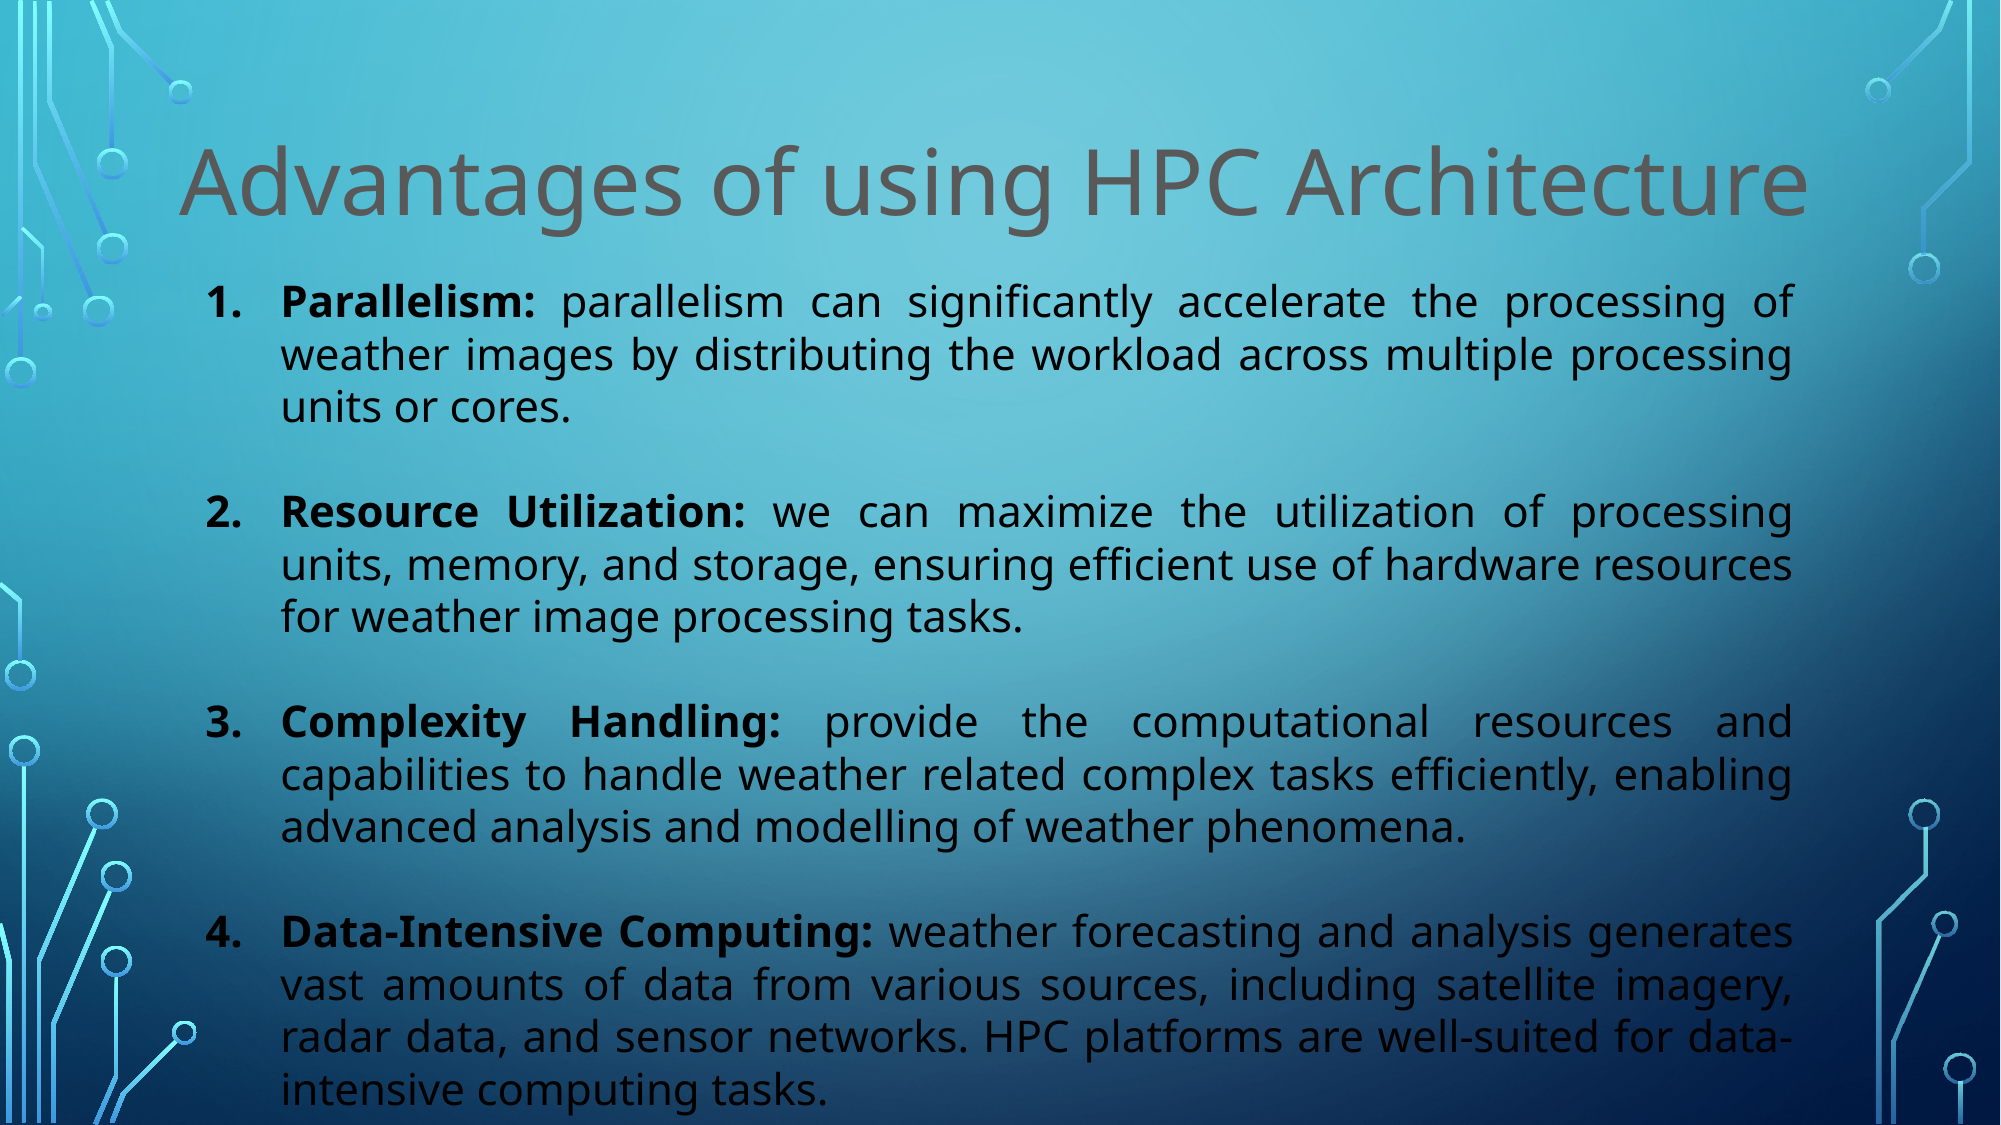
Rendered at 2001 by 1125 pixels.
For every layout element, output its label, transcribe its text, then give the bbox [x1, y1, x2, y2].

text_box Parallelism: parallelism can significantly accelerate the processing of weather images by distributing the workload across multiple processing units or cores. Resource Utilization: we can maximize the utilization of processing units, memory, and storage, ensuring efficient use of hardware resources for weather image processing tasks. Complexity Handling: provide the computational resources and capabilities to handle weather related complex tasks efficiently, enabling advanced analysis and modelling of weather phenomena. Data-Intensive Computing: weather forecasting and analysis generates vast amounts of data from various sources, including satellite imagery, radar data, and sensor networks. HPC platforms are well-suited for data-intensive computing tasks. [190, 214, 1810, 1122]
text_box Advantages of using HPC Architecture [164, 94, 1924, 215]
